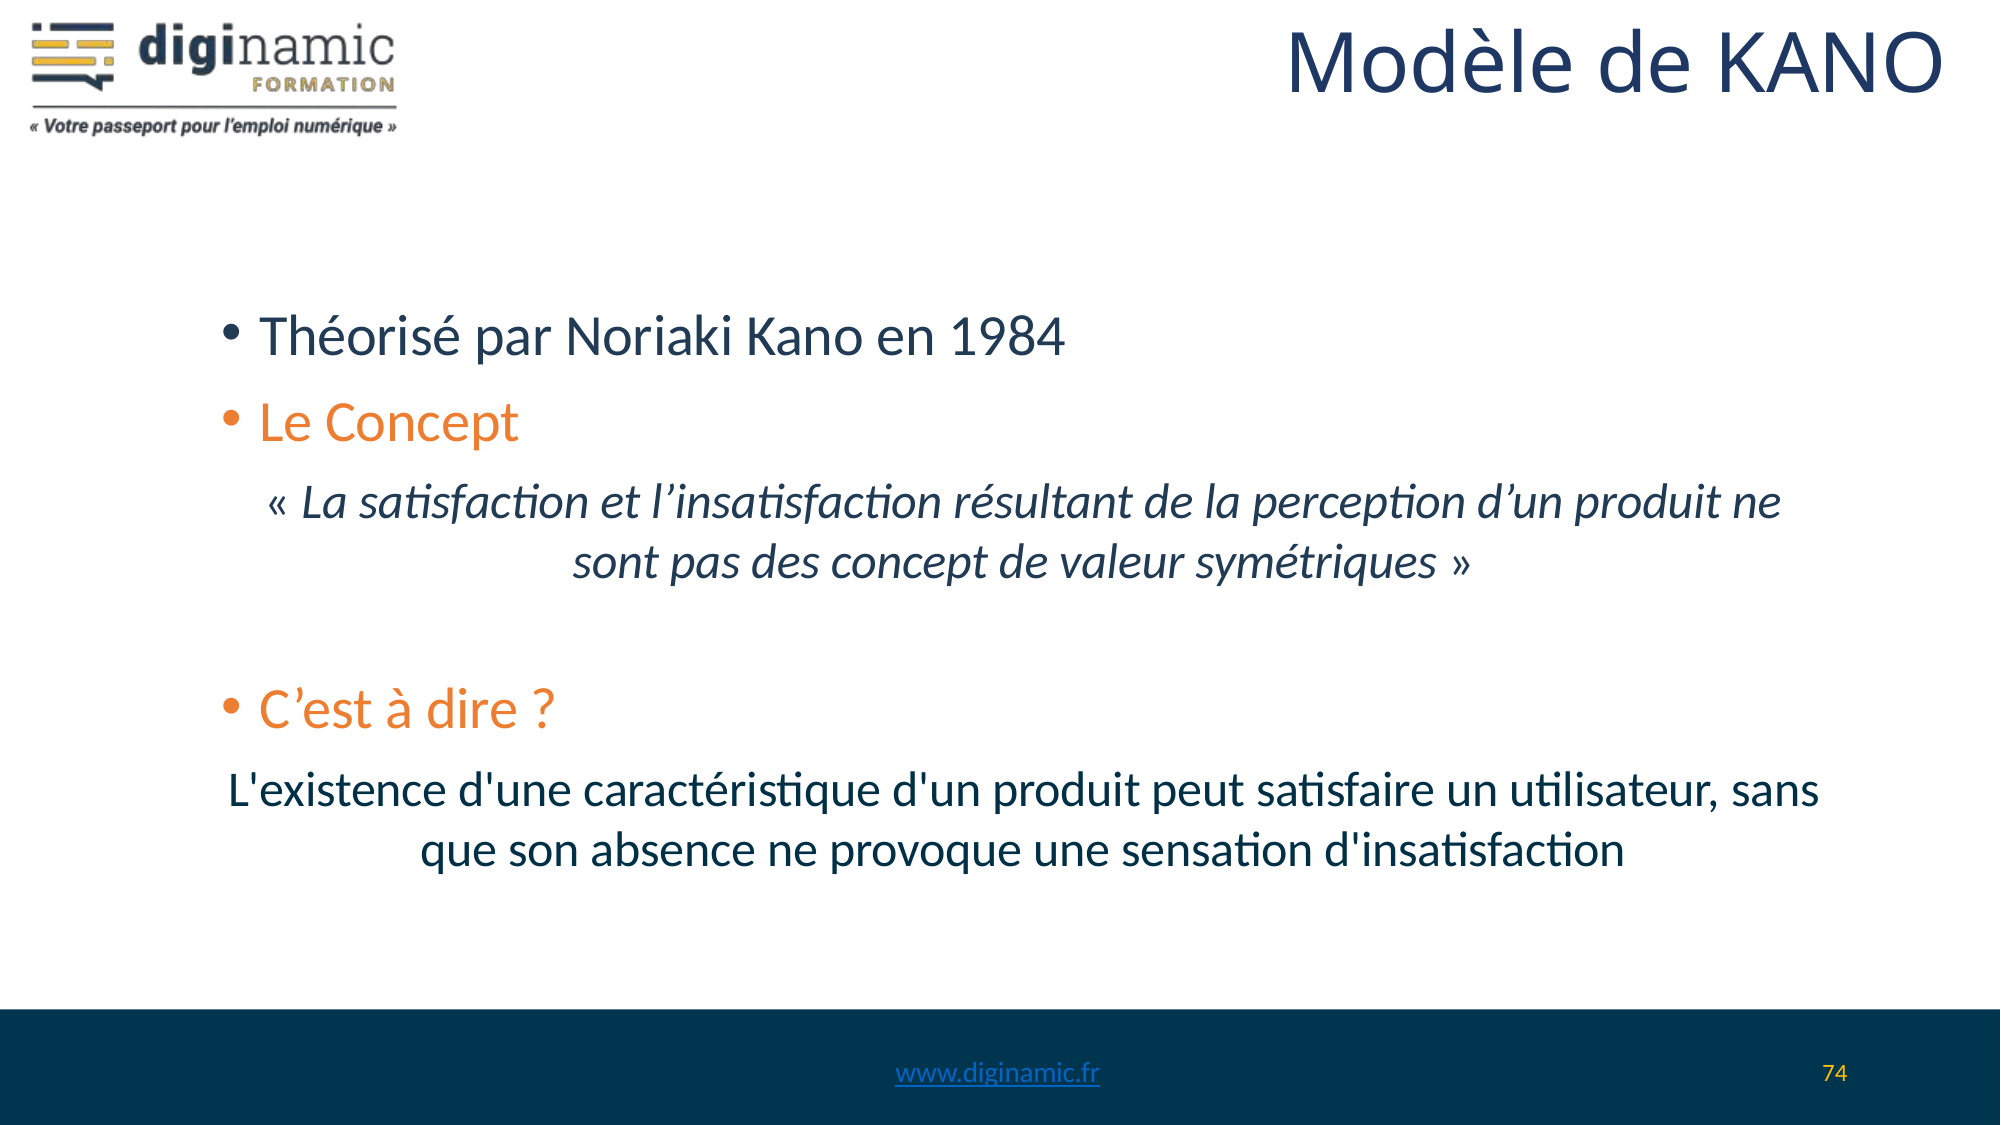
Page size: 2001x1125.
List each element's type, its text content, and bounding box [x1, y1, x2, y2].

text_box Théorisé par Noriaki Kano en 1984 Le Concept « La satisfaction et l’insatisfaction résultant de la perception d’un produit ne sont pas des concept de valeur symétriques » C’est à dire ? L'existence d'une caractéristique d'un produit peut satisfaire un utilisateur, sans que son absence ne provoque une sensation d'insatisfaction [144, 280, 1914, 877]
picture [15, 20, 414, 138]
title Modèle de KANO [787, 7, 1947, 198]
slide_number 74 [1817, 1060, 1852, 1125]
footer www.diginamic.fr [893, 1058, 1107, 1125]
